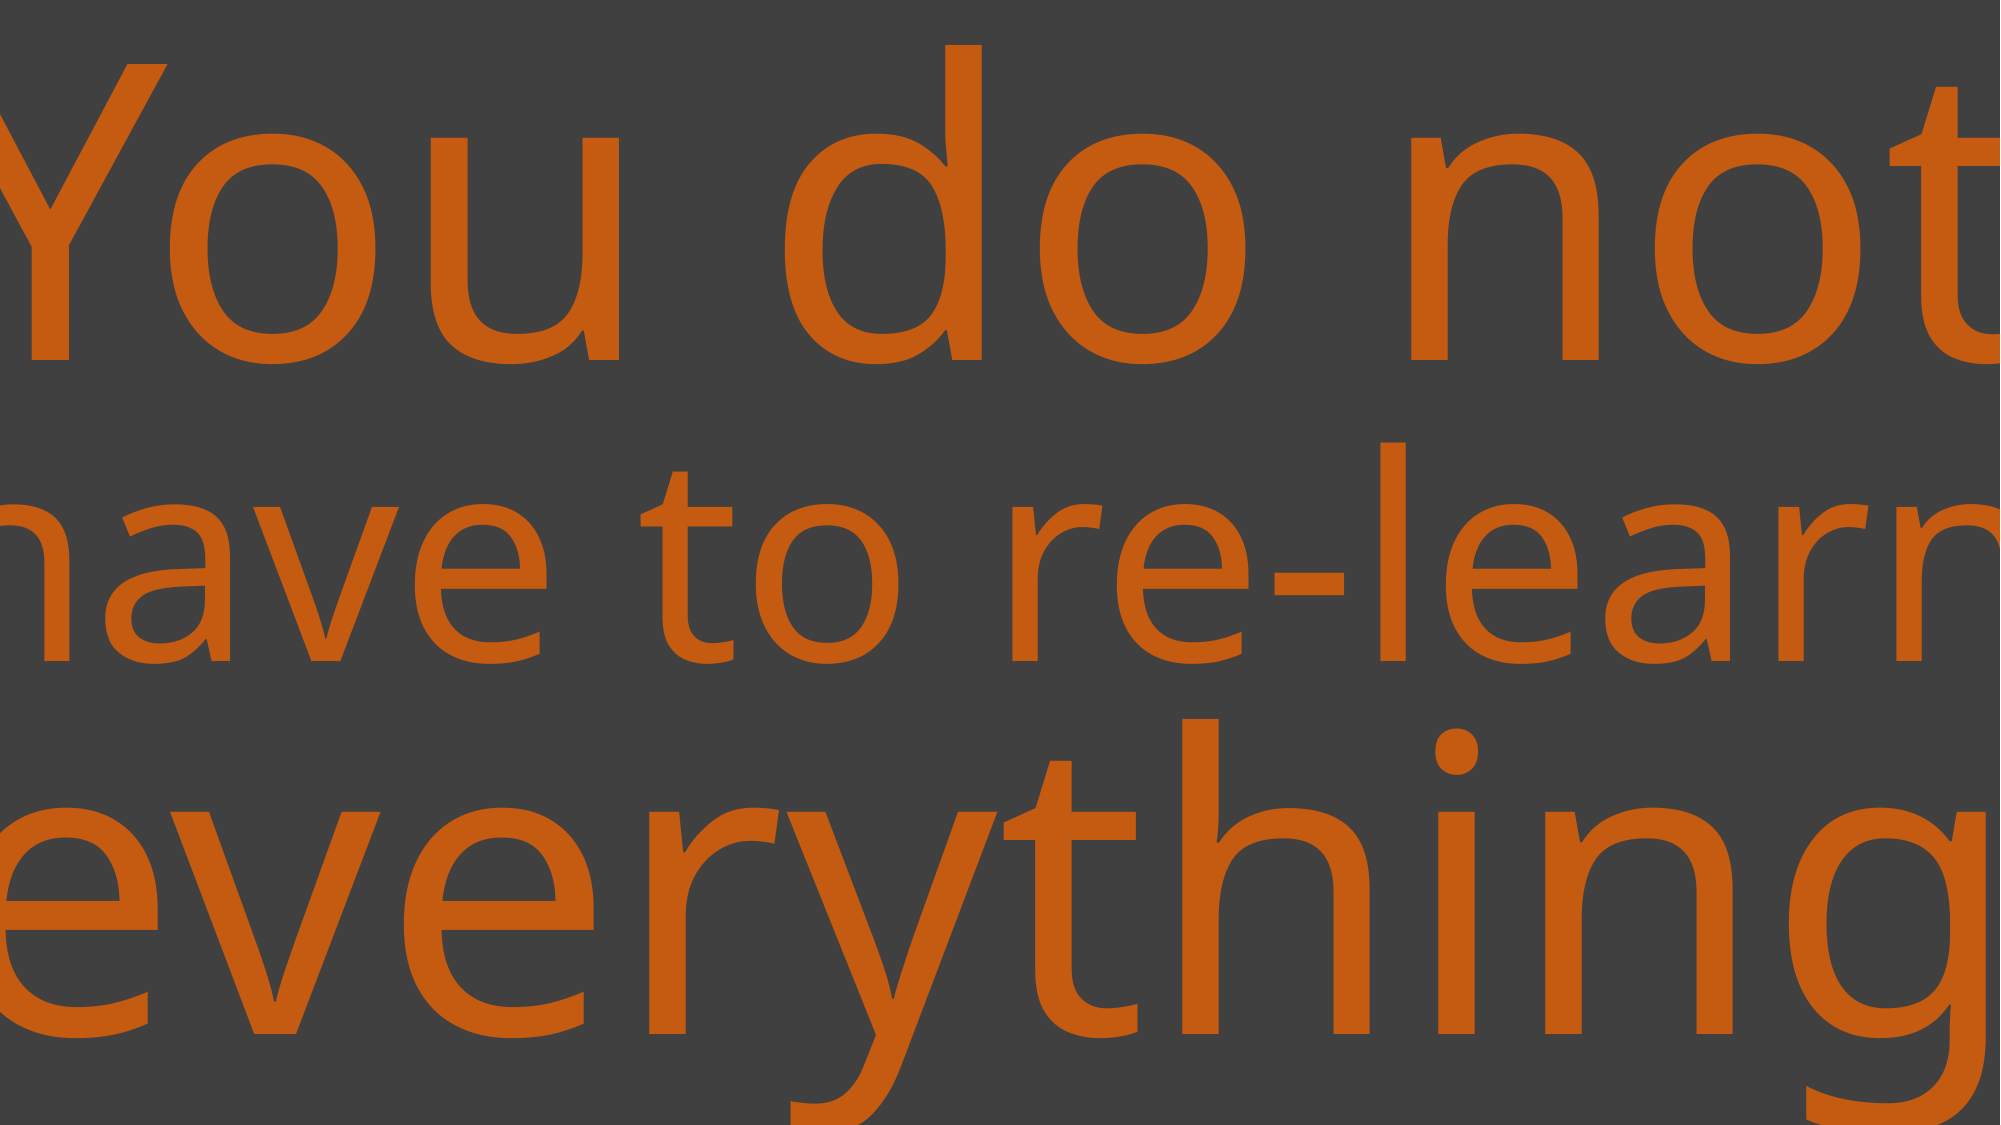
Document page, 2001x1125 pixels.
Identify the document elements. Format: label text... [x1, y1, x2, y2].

text_box You do not have to re-learn everything [0, 34, 2000, 1122]
